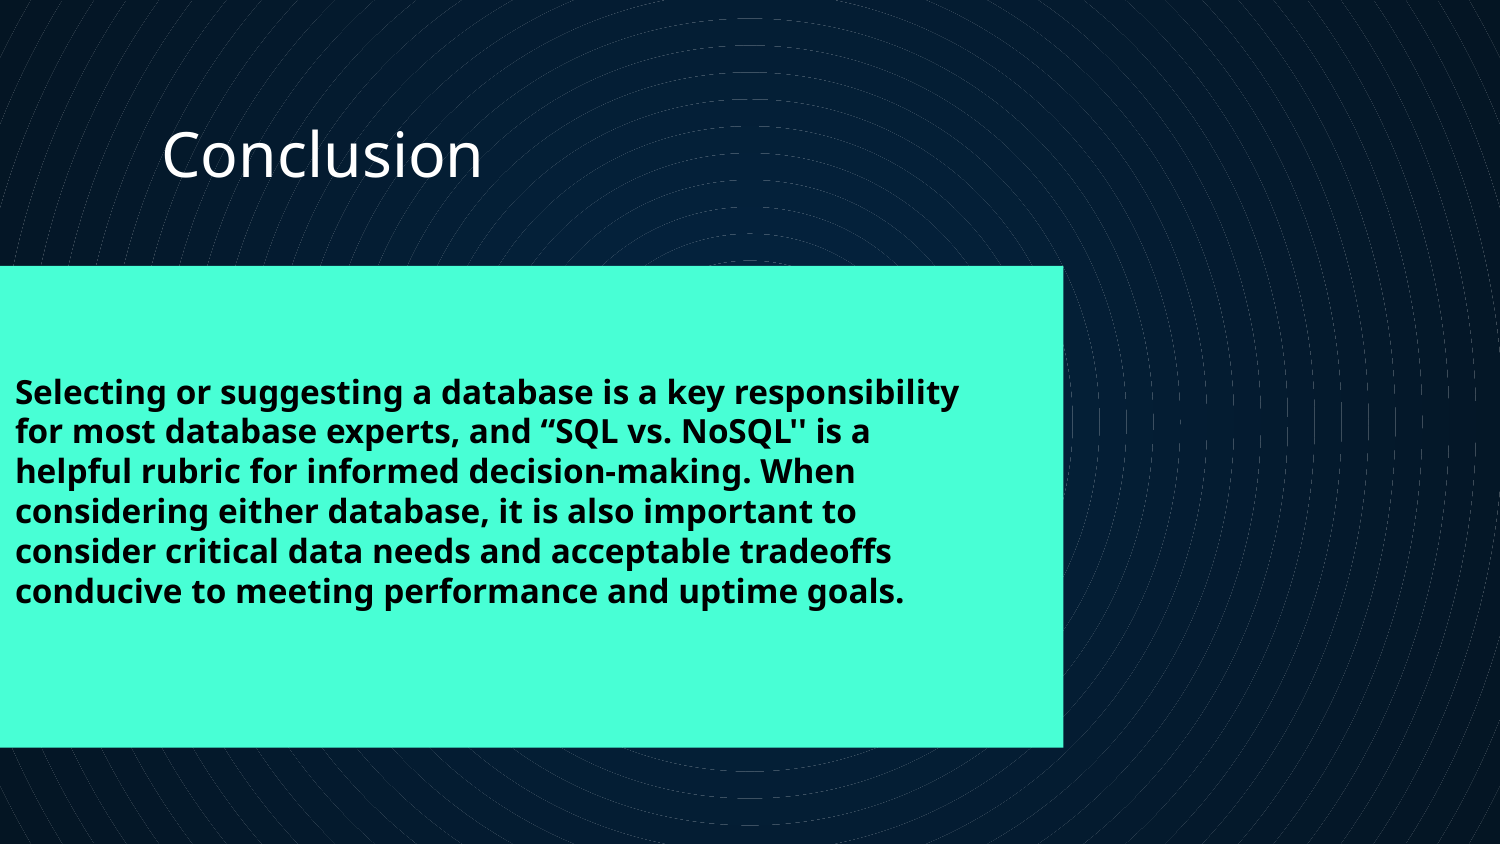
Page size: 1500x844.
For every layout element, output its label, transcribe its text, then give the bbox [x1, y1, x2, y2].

list Selecting or suggesting a database is a key responsibility for most database experts, and “SQL vs. NoSQL'' is a helpful rubric for informed decision-making. When considering either database, it is also important to consider critical data needs and acceptable tradeoffs conducive to meeting performance and uptime goals. [0, 355, 989, 844]
title Conclusion [146, 105, 1449, 206]
